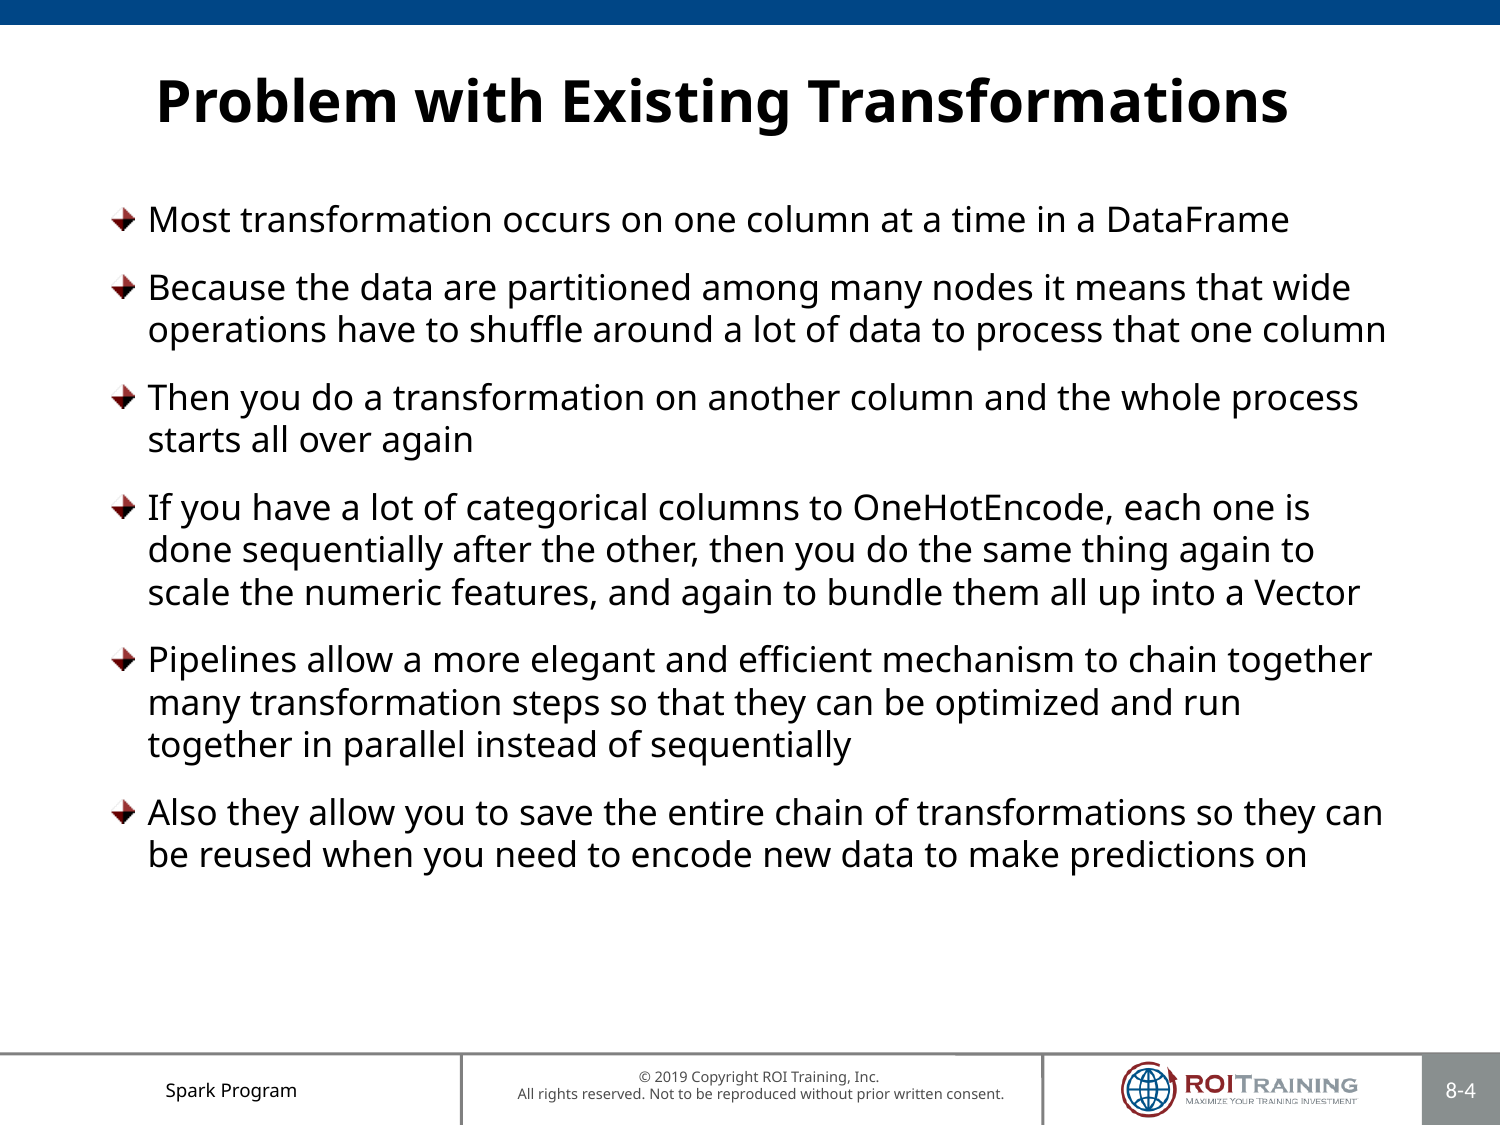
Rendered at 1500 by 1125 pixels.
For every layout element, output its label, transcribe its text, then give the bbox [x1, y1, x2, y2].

picture [110, 383, 135, 409]
title Problem with Existing Transformations [124, 47, 1322, 151]
picture [1113, 1060, 1362, 1118]
picture [110, 206, 135, 231]
picture [110, 273, 135, 299]
list Most transformation occurs on one column at a time in a DataFrame Because the data are partitioned among many nodes it means that wide operations have to shuffle around a lot of data to process that one column Then you do a transformation on another column and the whole process starts all over again If you have a lot of categorical columns to OneHotEncode, each one is done sequentially after the other, then you do the same thing again to scale the numeric features, and again to bundle them all up into a Vector Pipelines allow a more elegant and efficient mechanism to chain together many transformation steps so that they can be optimized and run together in parallel instead of sequentially Also they allow you to save the entire chain of transformations so they can be reused when you need to encode new data to make predictions on [95, 189, 1411, 1022]
picture [110, 493, 135, 519]
picture [110, 646, 135, 671]
picture [110, 798, 135, 824]
